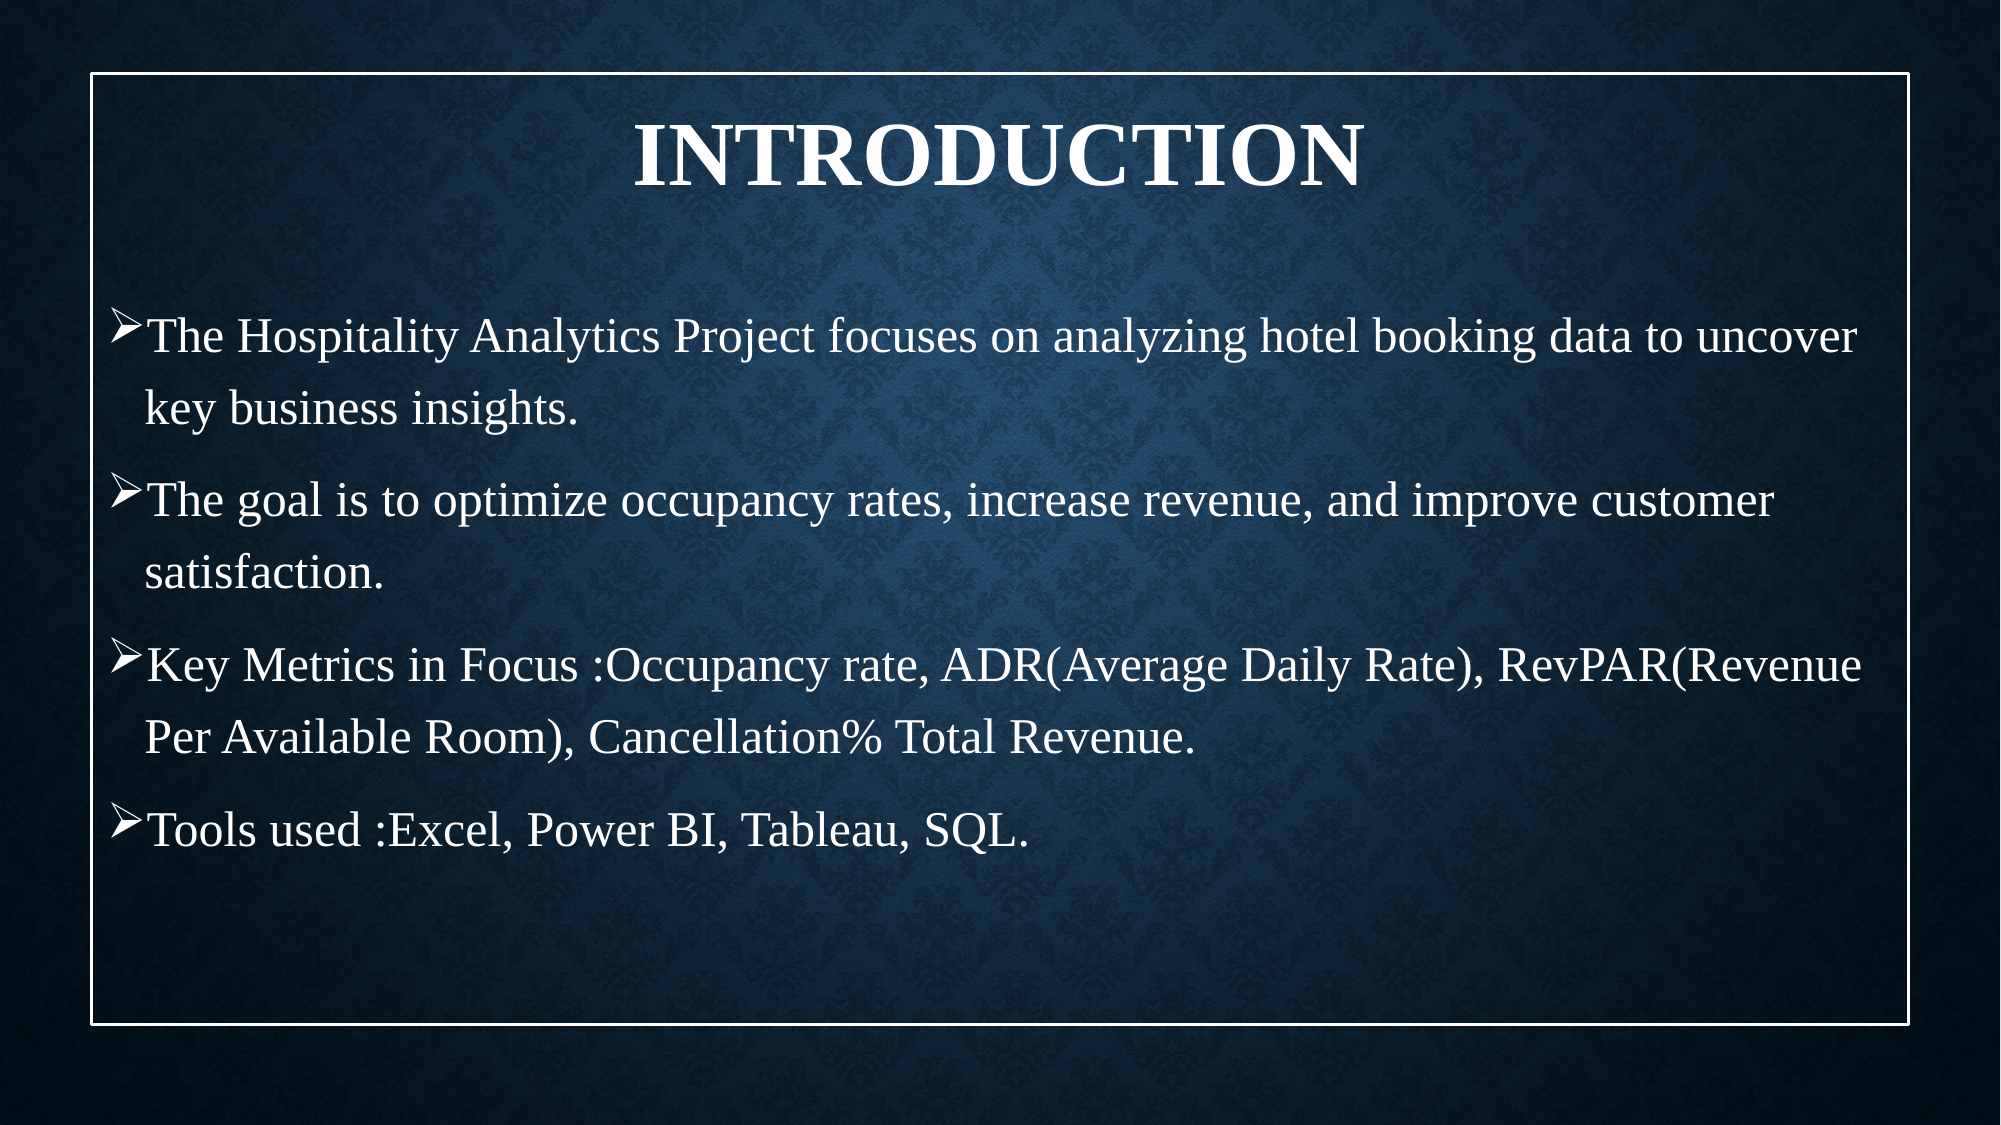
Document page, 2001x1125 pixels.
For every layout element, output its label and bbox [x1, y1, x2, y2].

text_box [90, 72, 1910, 1026]
